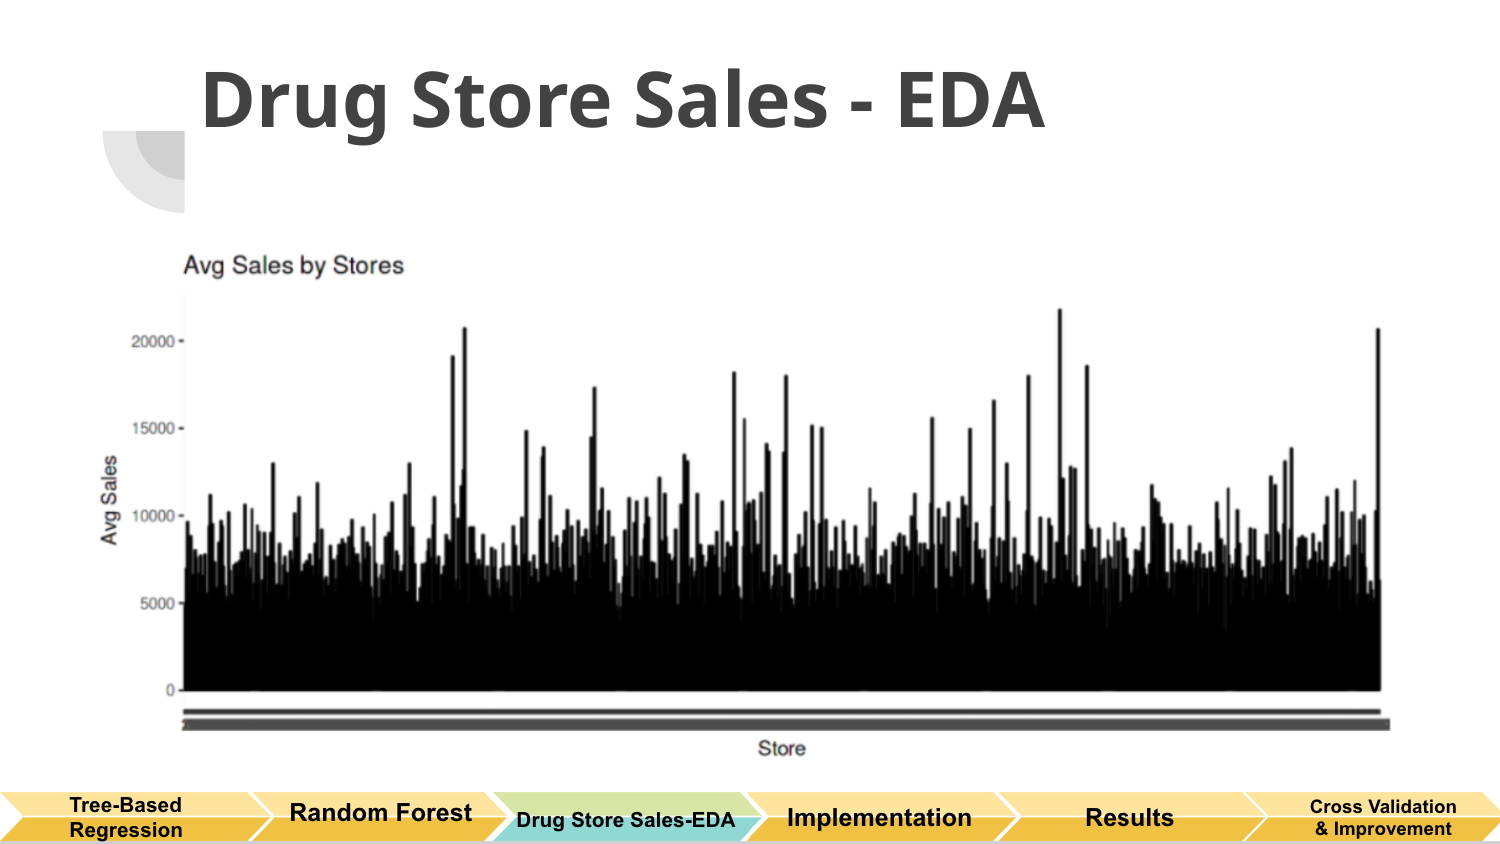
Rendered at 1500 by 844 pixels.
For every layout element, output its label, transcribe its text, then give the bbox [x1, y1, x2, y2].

title Drug Store Sales - EDA [184, 35, 1338, 200]
picture [0, 785, 1500, 844]
picture [59, 228, 1441, 771]
